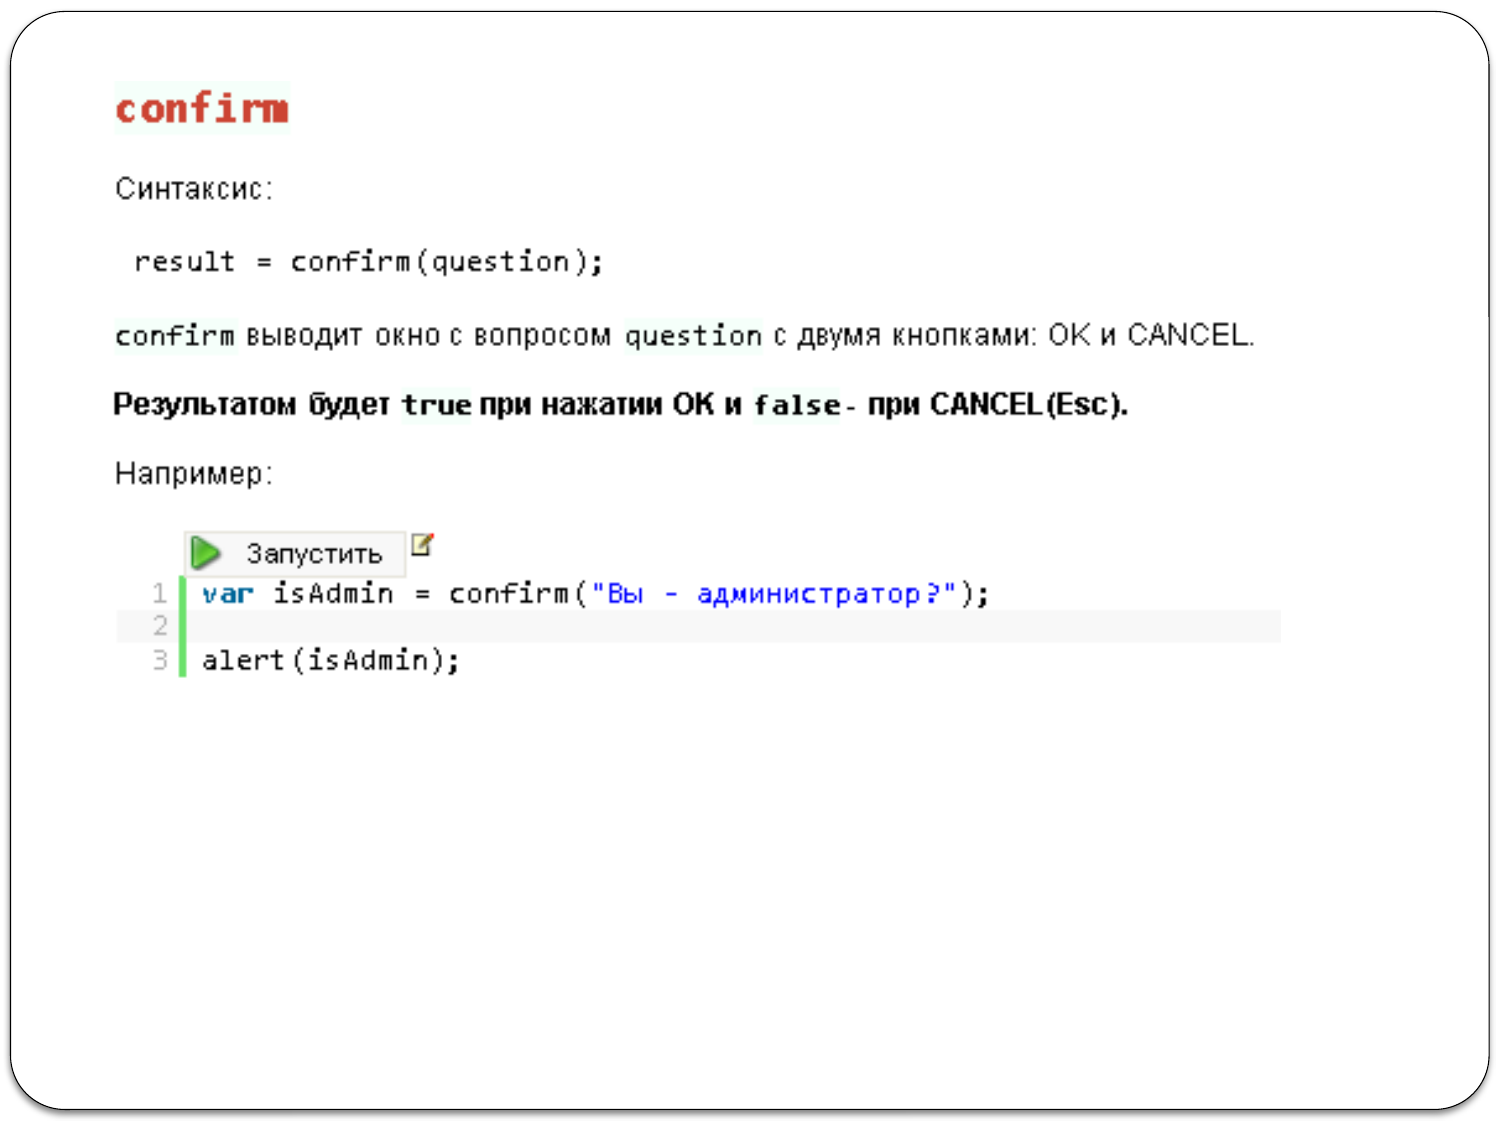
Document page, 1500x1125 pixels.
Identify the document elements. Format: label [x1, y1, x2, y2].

picture [93, 81, 1281, 716]
